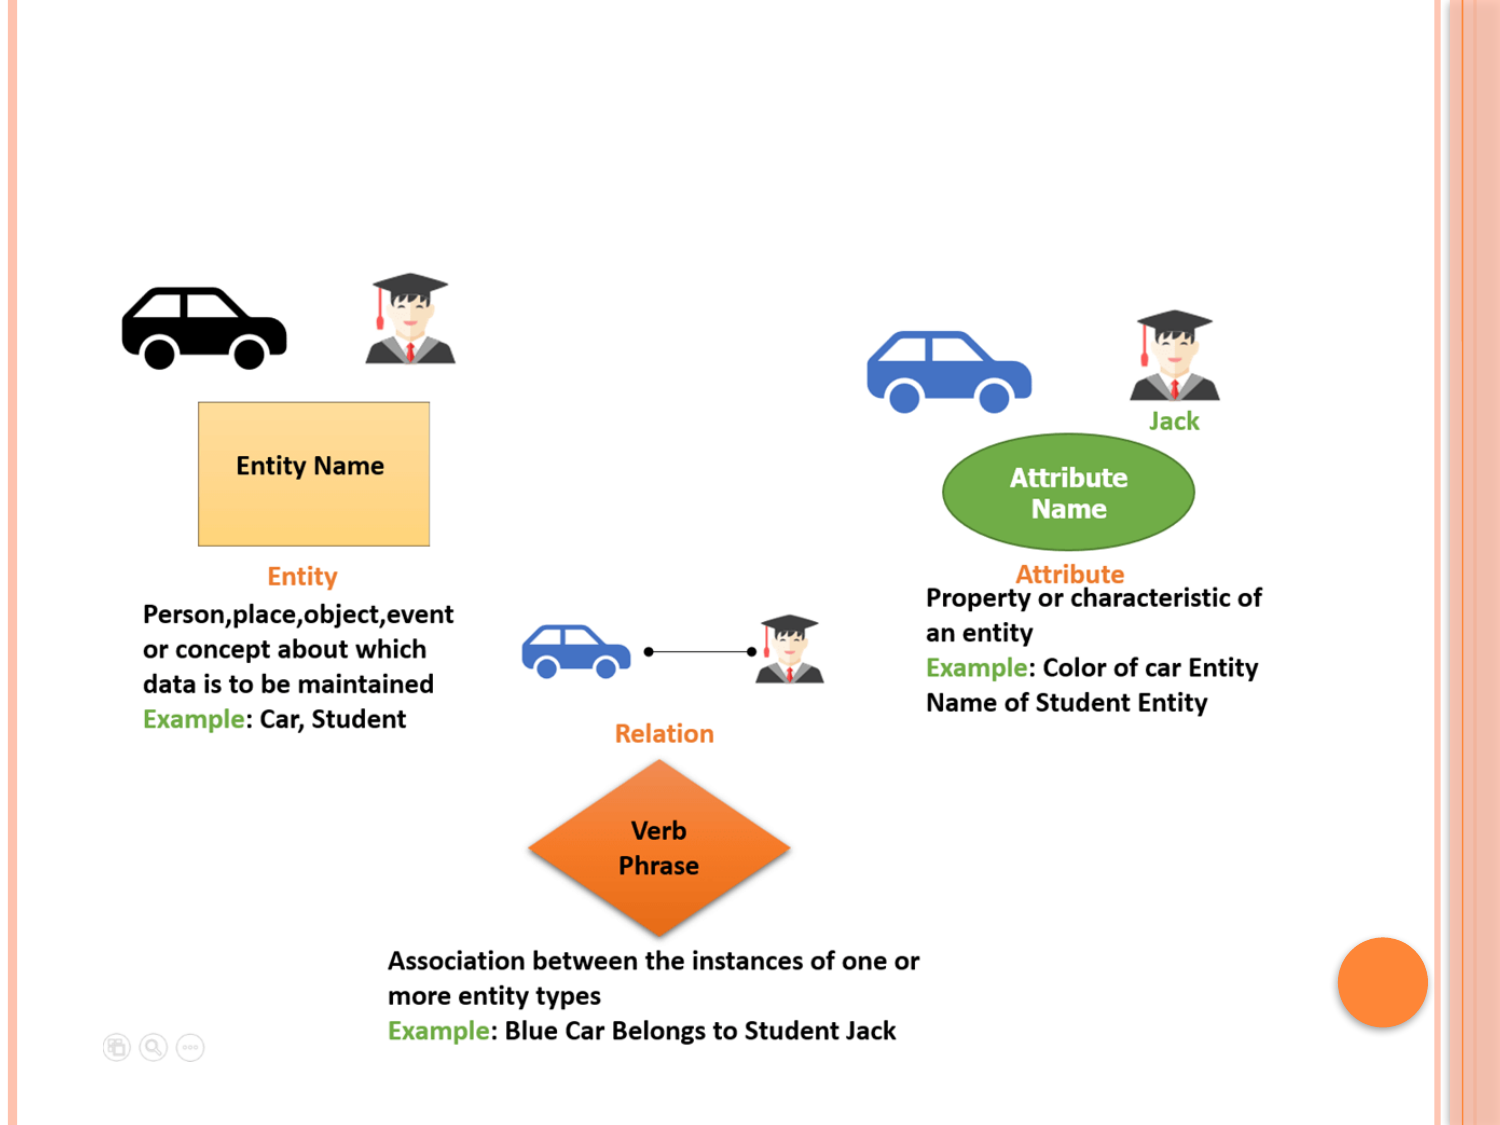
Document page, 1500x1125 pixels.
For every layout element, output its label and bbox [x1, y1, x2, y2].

list [102, 261, 1272, 1063]
